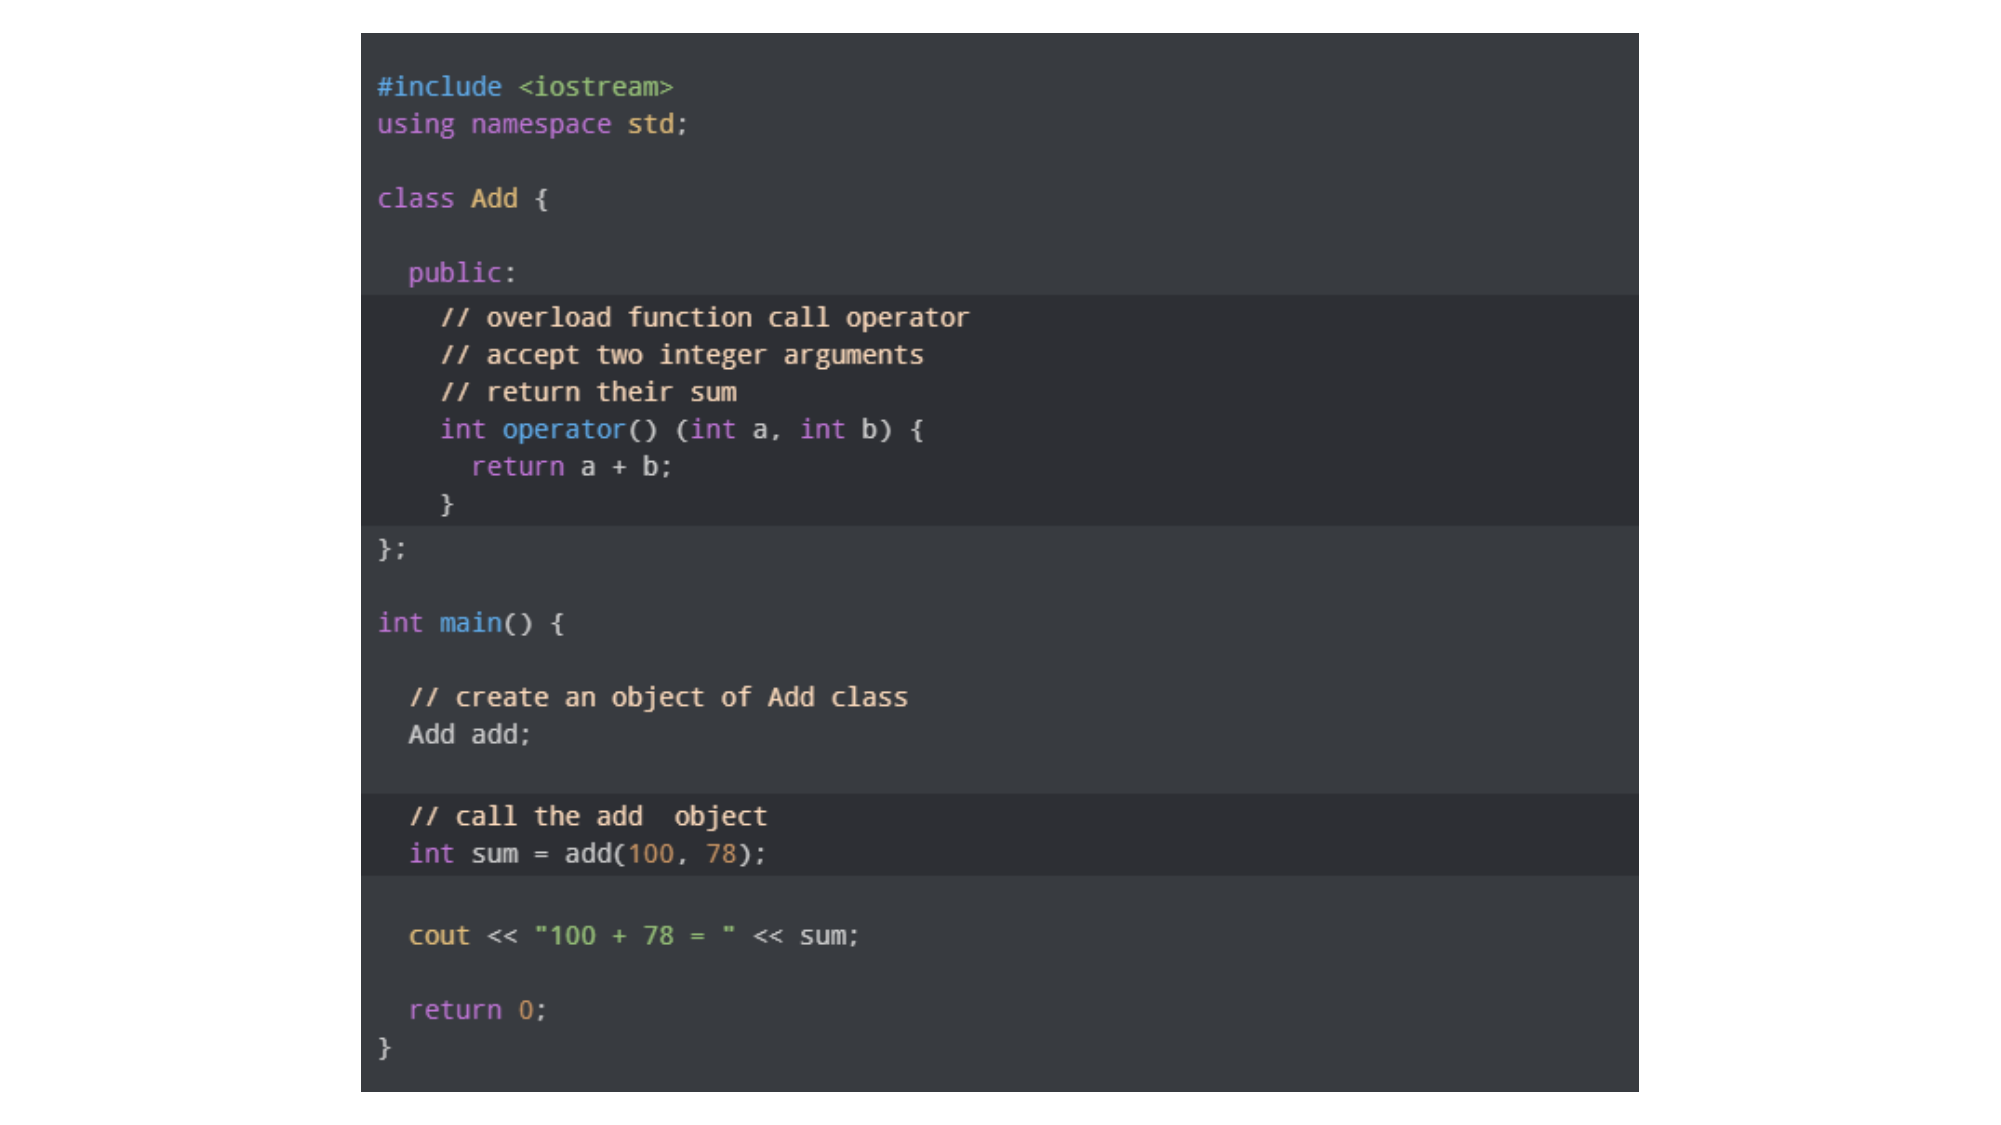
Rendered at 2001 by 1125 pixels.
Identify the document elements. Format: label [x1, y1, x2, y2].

list [360, 32, 1640, 1093]
